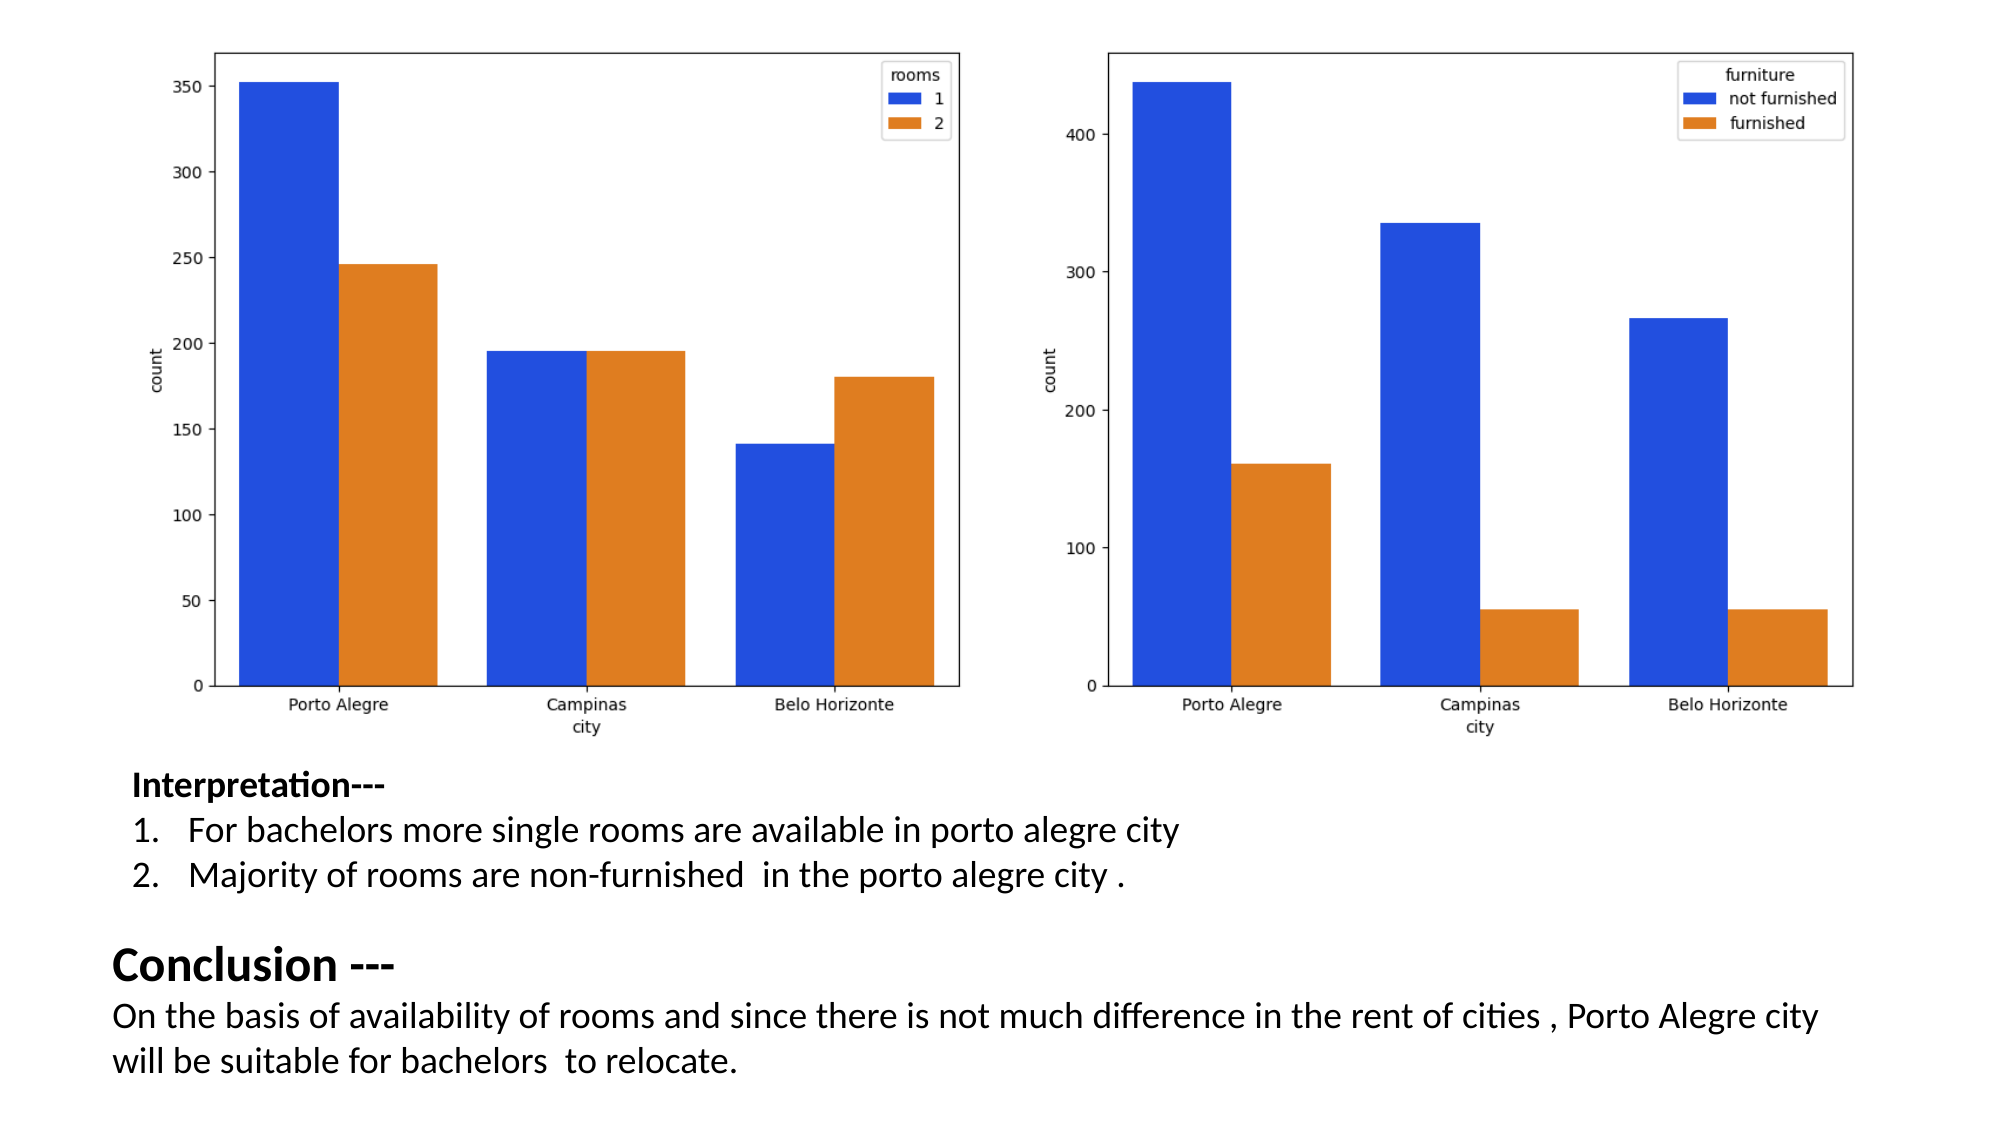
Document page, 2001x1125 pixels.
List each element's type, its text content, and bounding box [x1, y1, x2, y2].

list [137, 41, 1863, 748]
text_box Conclusion --- On the basis of availability of rooms and since there is not much difference in the rent of cities , Porto Alegre city will be suitable for bachelors to relocate. [97, 923, 1889, 1089]
text_box Interpretation--- For bachelors more single rooms are available in porto alegre city Majority of rooms are non-furnished in the porto alegre city . [116, 752, 1856, 903]
